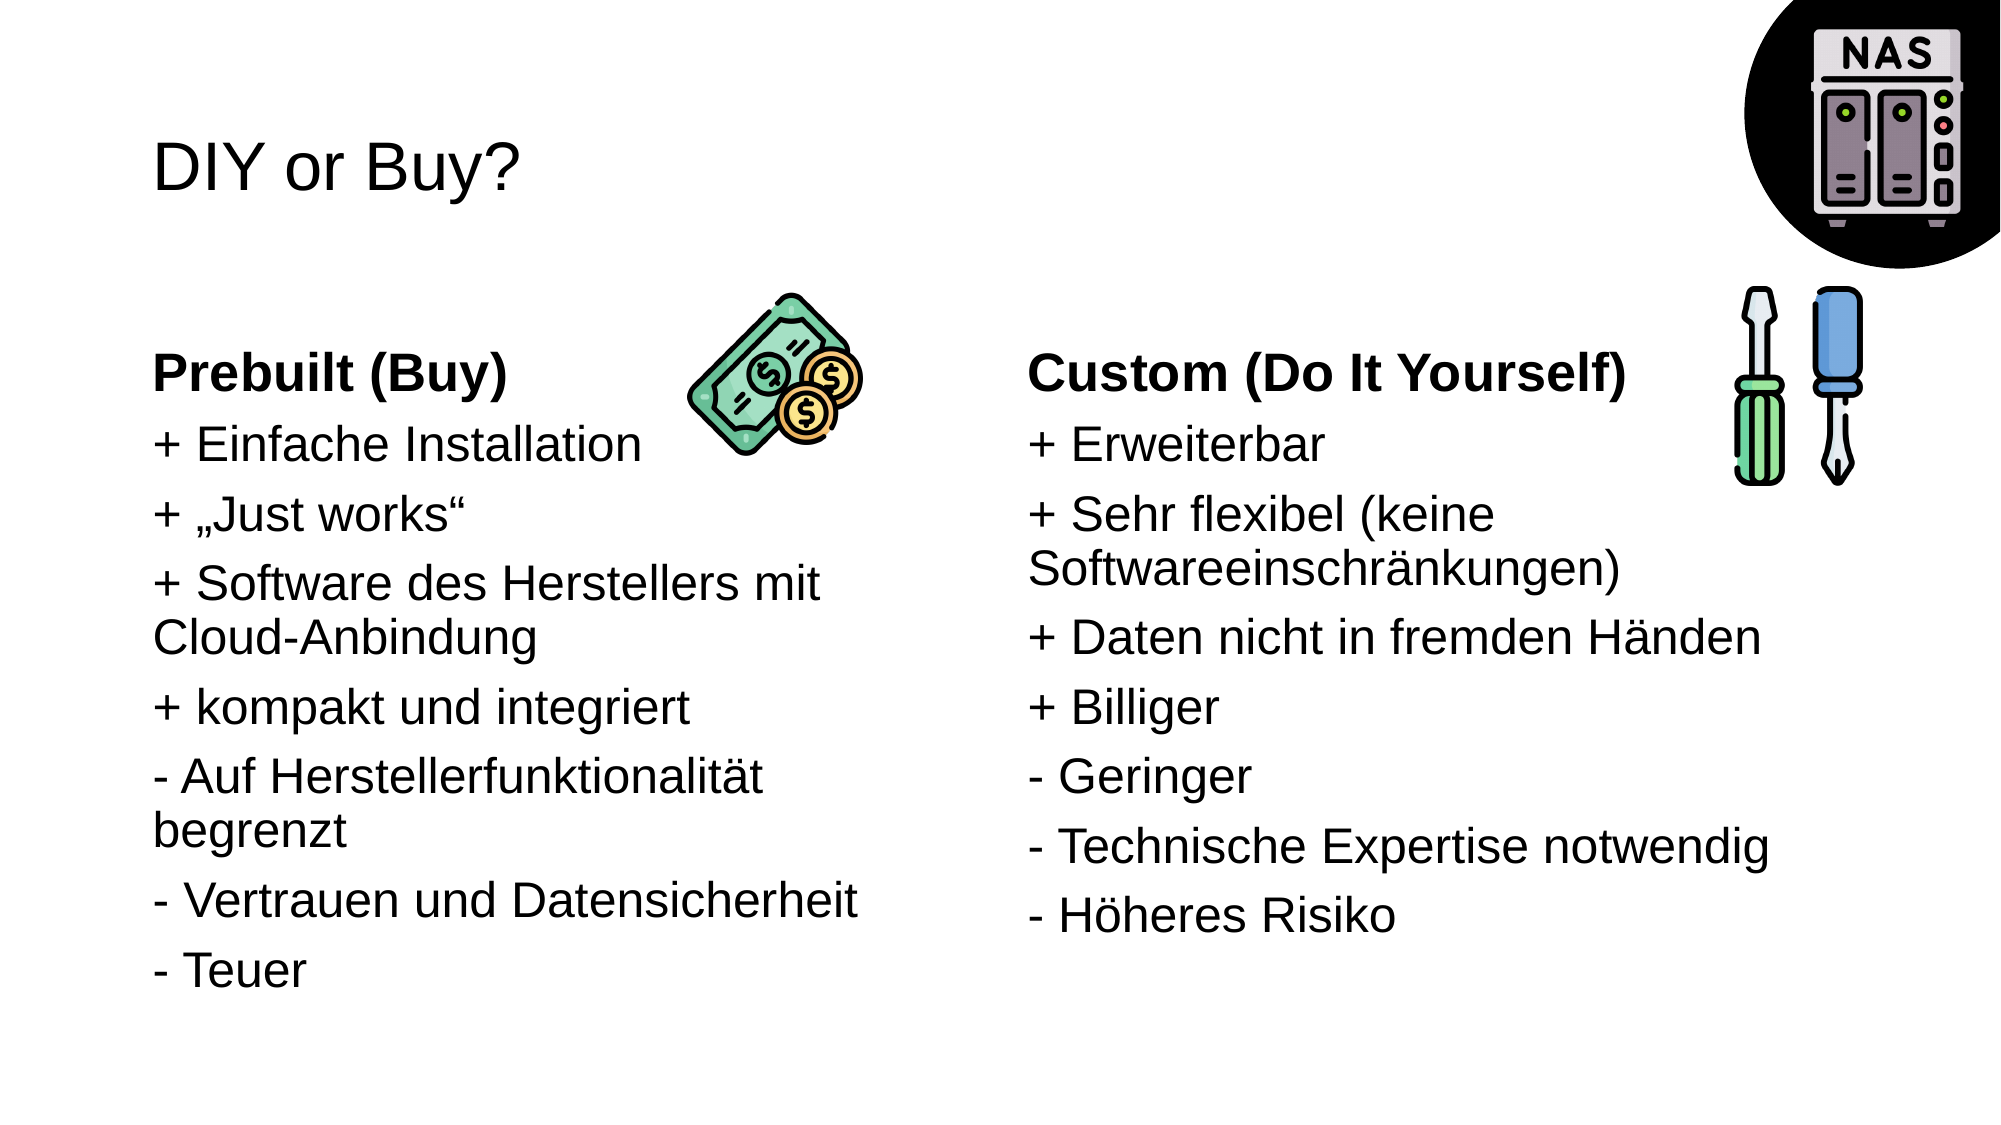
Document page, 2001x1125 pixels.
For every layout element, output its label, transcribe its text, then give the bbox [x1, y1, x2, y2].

picture [1698, 286, 1899, 486]
list Custom (Do It Yourself) [1012, 275, 1863, 410]
picture [1782, 23, 1992, 233]
list + Einfache Installation + „Just works“ + Software des Herstellers mit Cloud-Anbindung + kompakt und integriert - Auf Herstellerfunktionalität begrenzt - Vertrauen und Datensicherheit - Teuer [137, 410, 984, 1016]
list Prebuilt (Buy) [137, 275, 984, 410]
title DIY or Buy? [137, 59, 1863, 278]
picture [687, 286, 863, 462]
list + Erweiterbar + Sehr flexibel (keine Softwareeinschränkungen) + Daten nicht in fremden Händen + Billiger - Geringer - Technische Expertise notwendig - Höheres Risiko [1012, 410, 1863, 1016]
